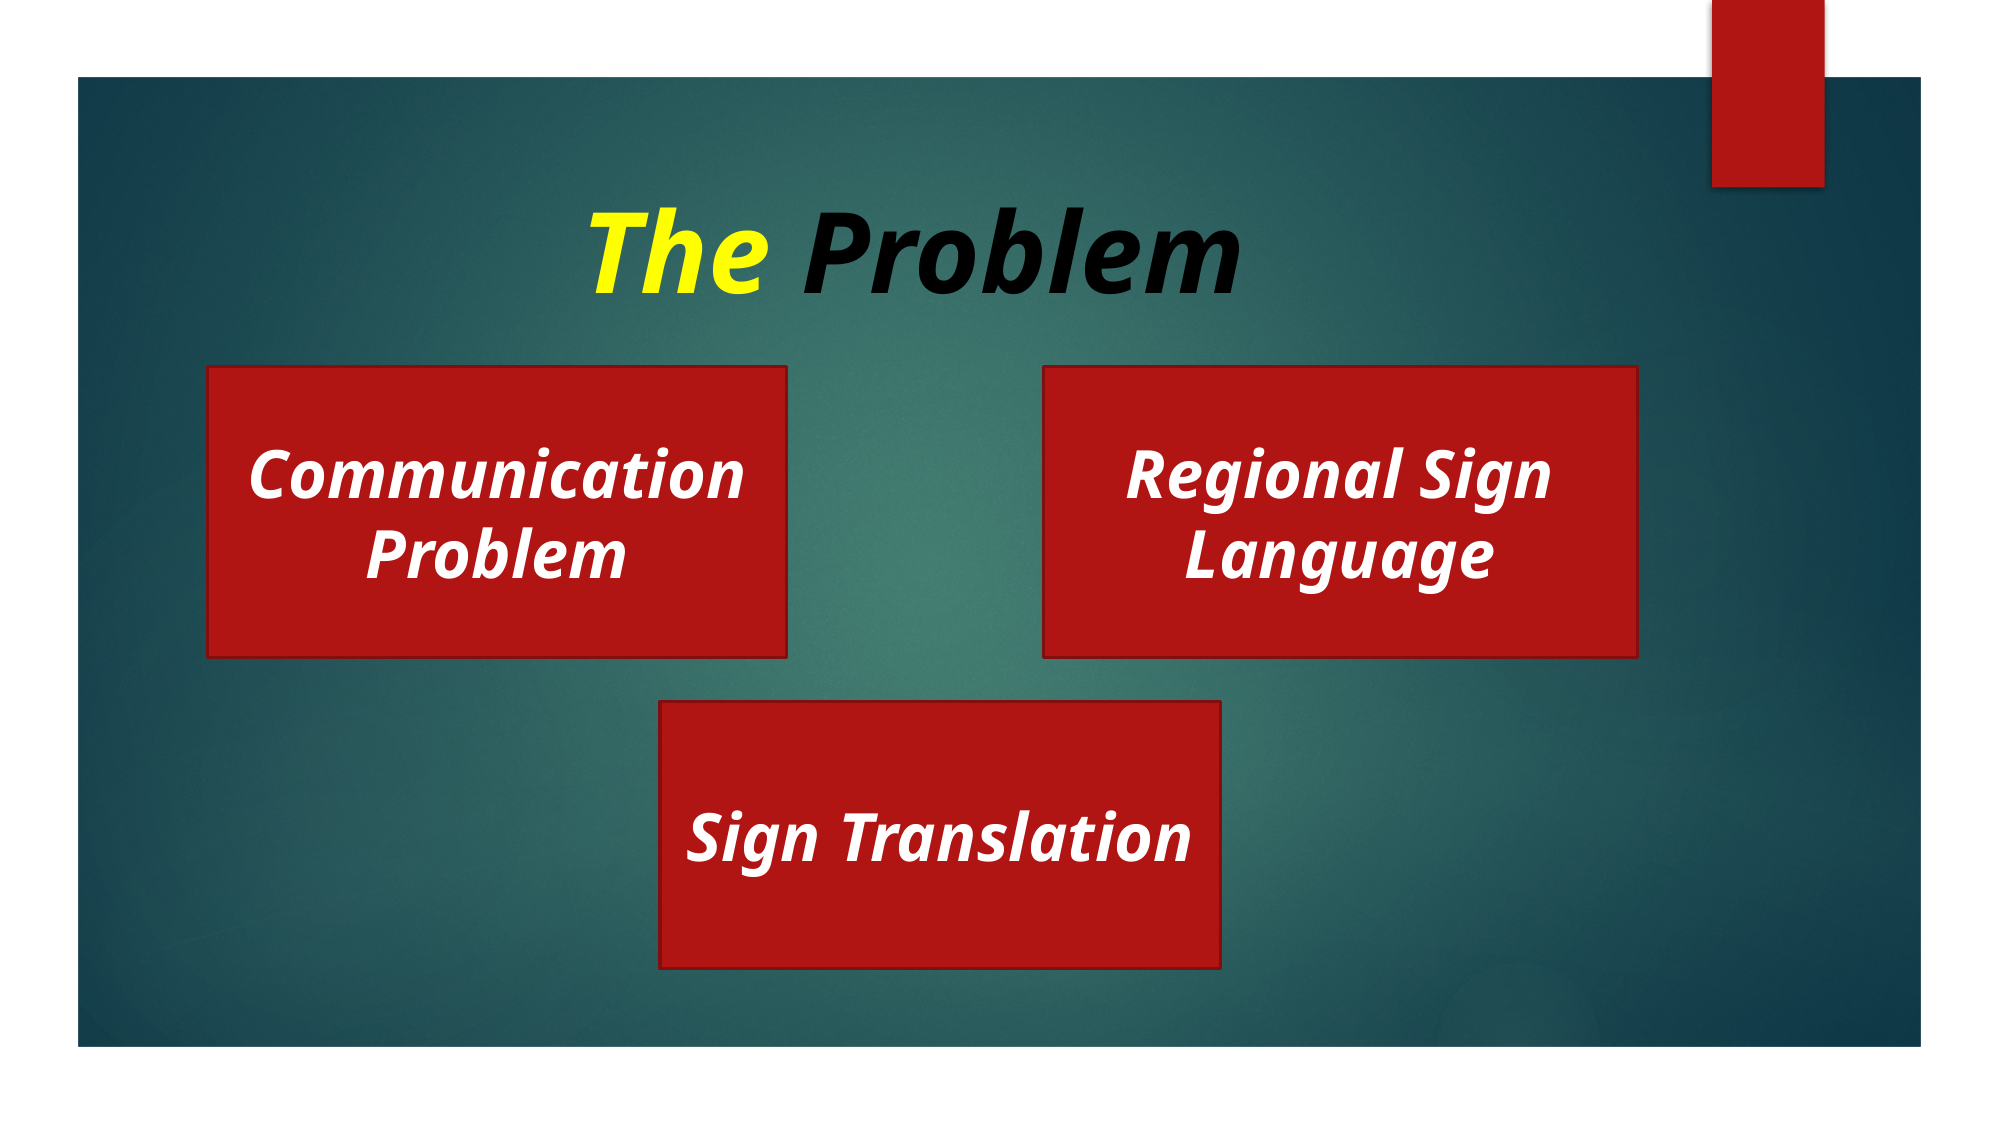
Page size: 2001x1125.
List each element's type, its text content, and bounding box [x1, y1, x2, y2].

title The Problem [189, 170, 1638, 324]
text_box Communication Problem [206, 365, 788, 659]
text_box Sign Translation [658, 700, 1222, 970]
text_box Regional Sign Language [1042, 365, 1639, 659]
